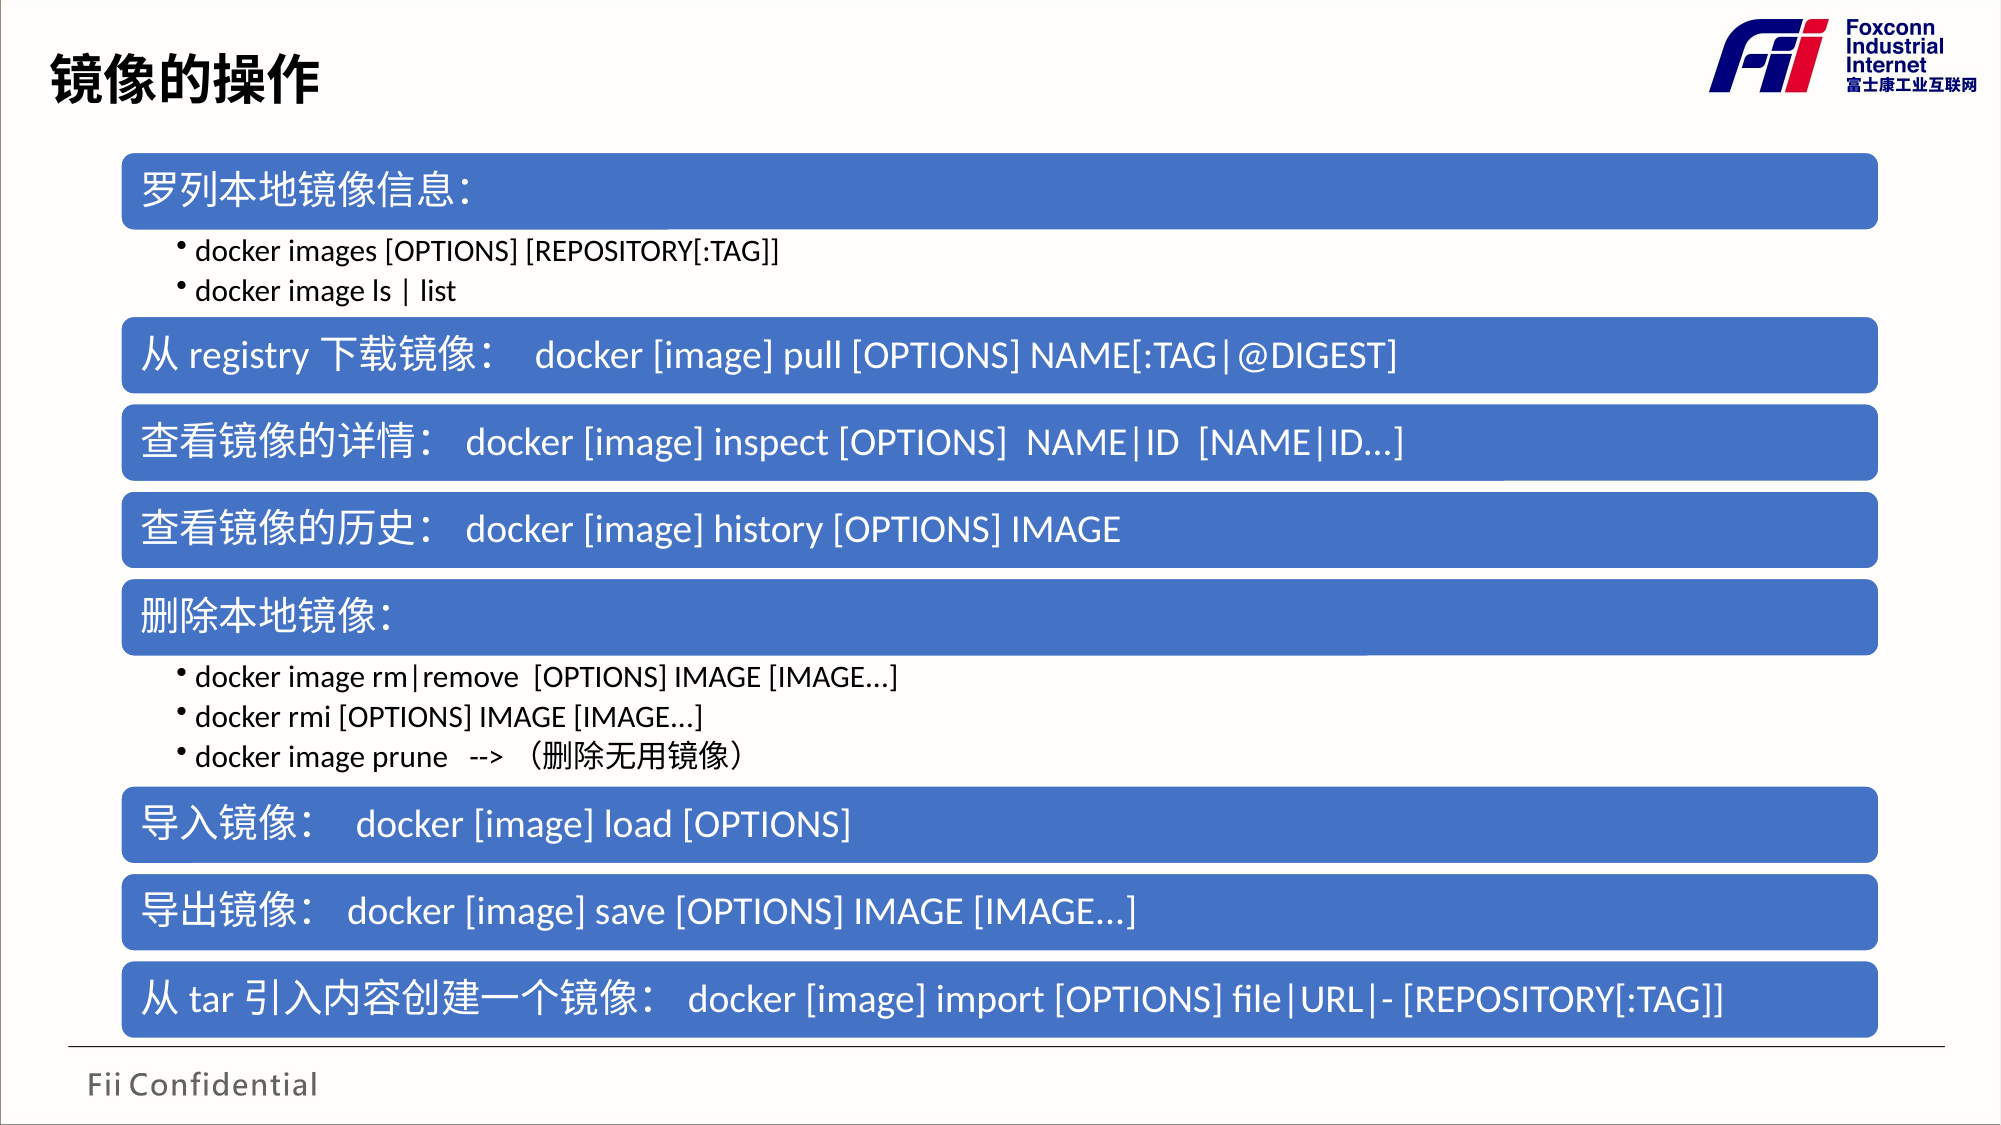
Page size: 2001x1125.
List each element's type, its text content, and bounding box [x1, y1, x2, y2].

picture [0, 0, 2001, 1125]
title 镜像的操作 [34, 29, 361, 136]
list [120, 135, 1880, 1056]
